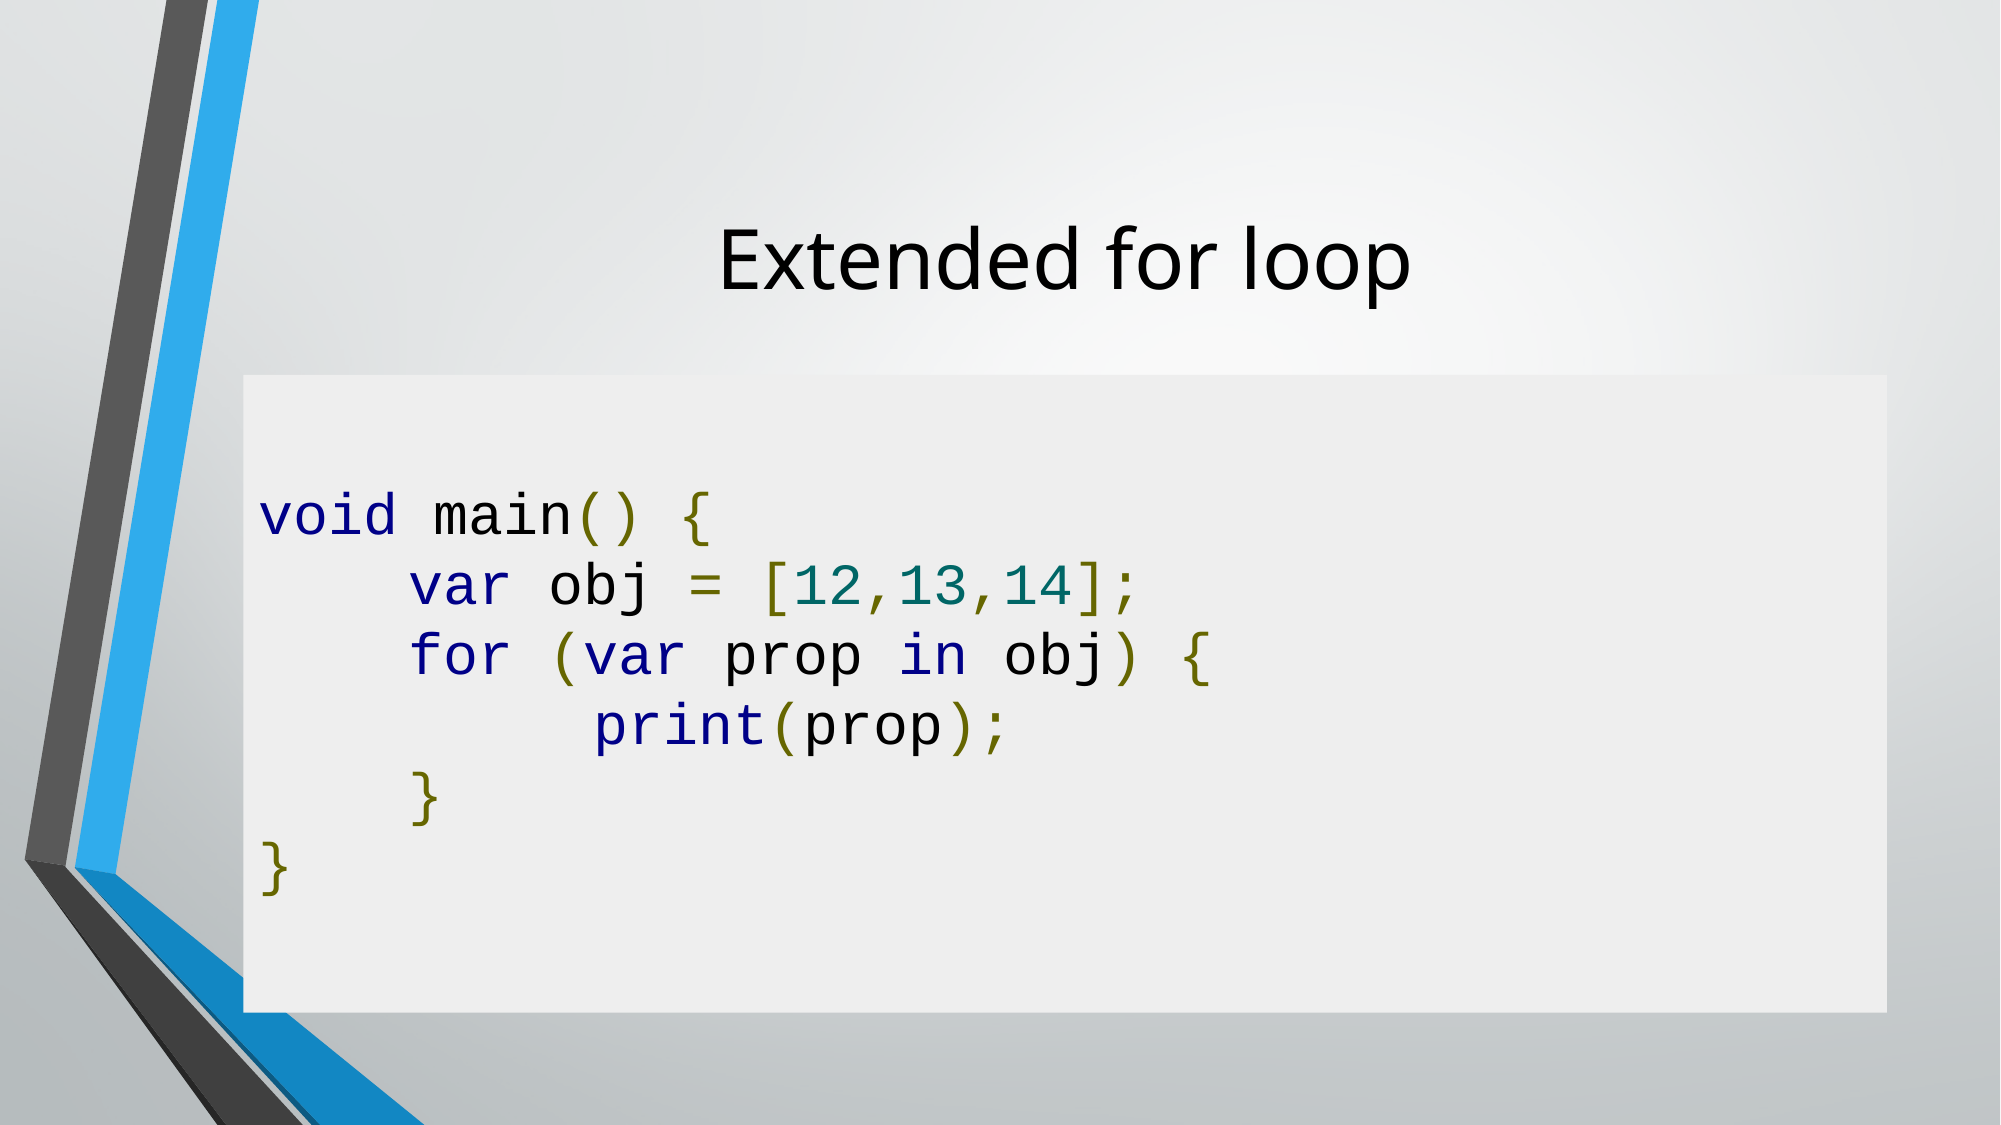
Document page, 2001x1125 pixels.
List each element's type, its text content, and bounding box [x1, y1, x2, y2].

title Extended for loop [243, 112, 1887, 374]
list void main() { var obj = [12,13,14]; for (var prop in obj) { print(prop); } } [243, 374, 1887, 1013]
